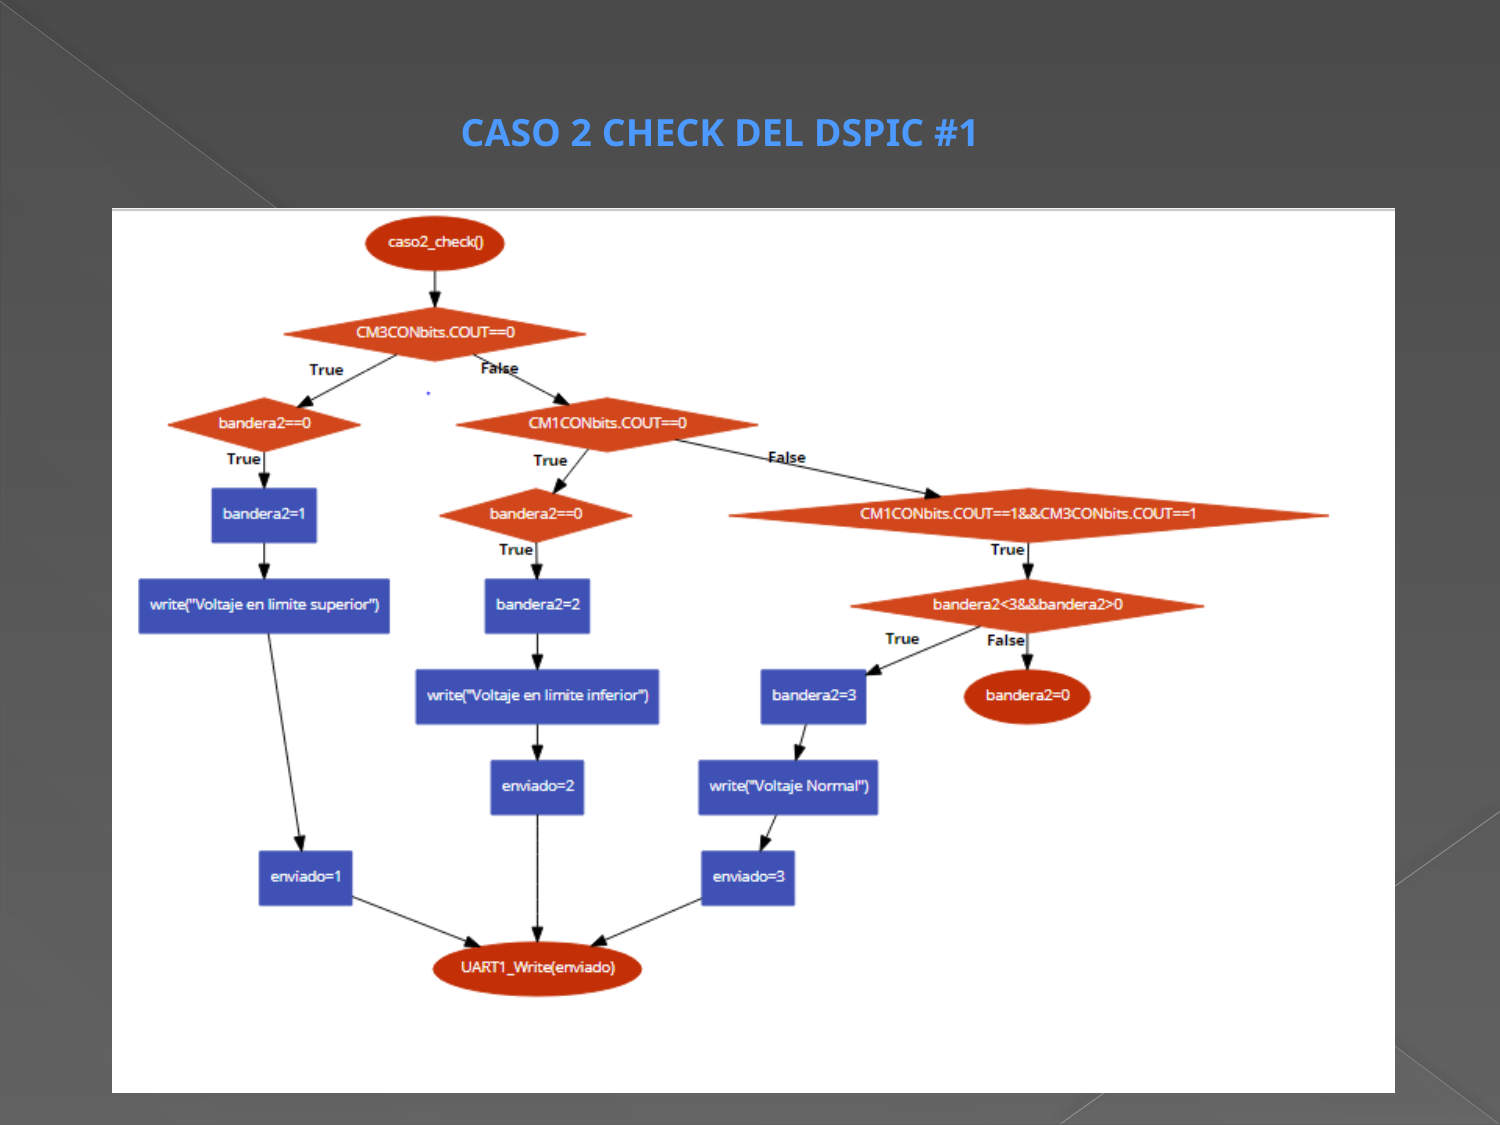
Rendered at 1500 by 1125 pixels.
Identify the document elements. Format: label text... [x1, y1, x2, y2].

picture [111, 207, 1396, 1093]
text_box Caso 2 check del Dspic #1 [445, 101, 996, 162]
